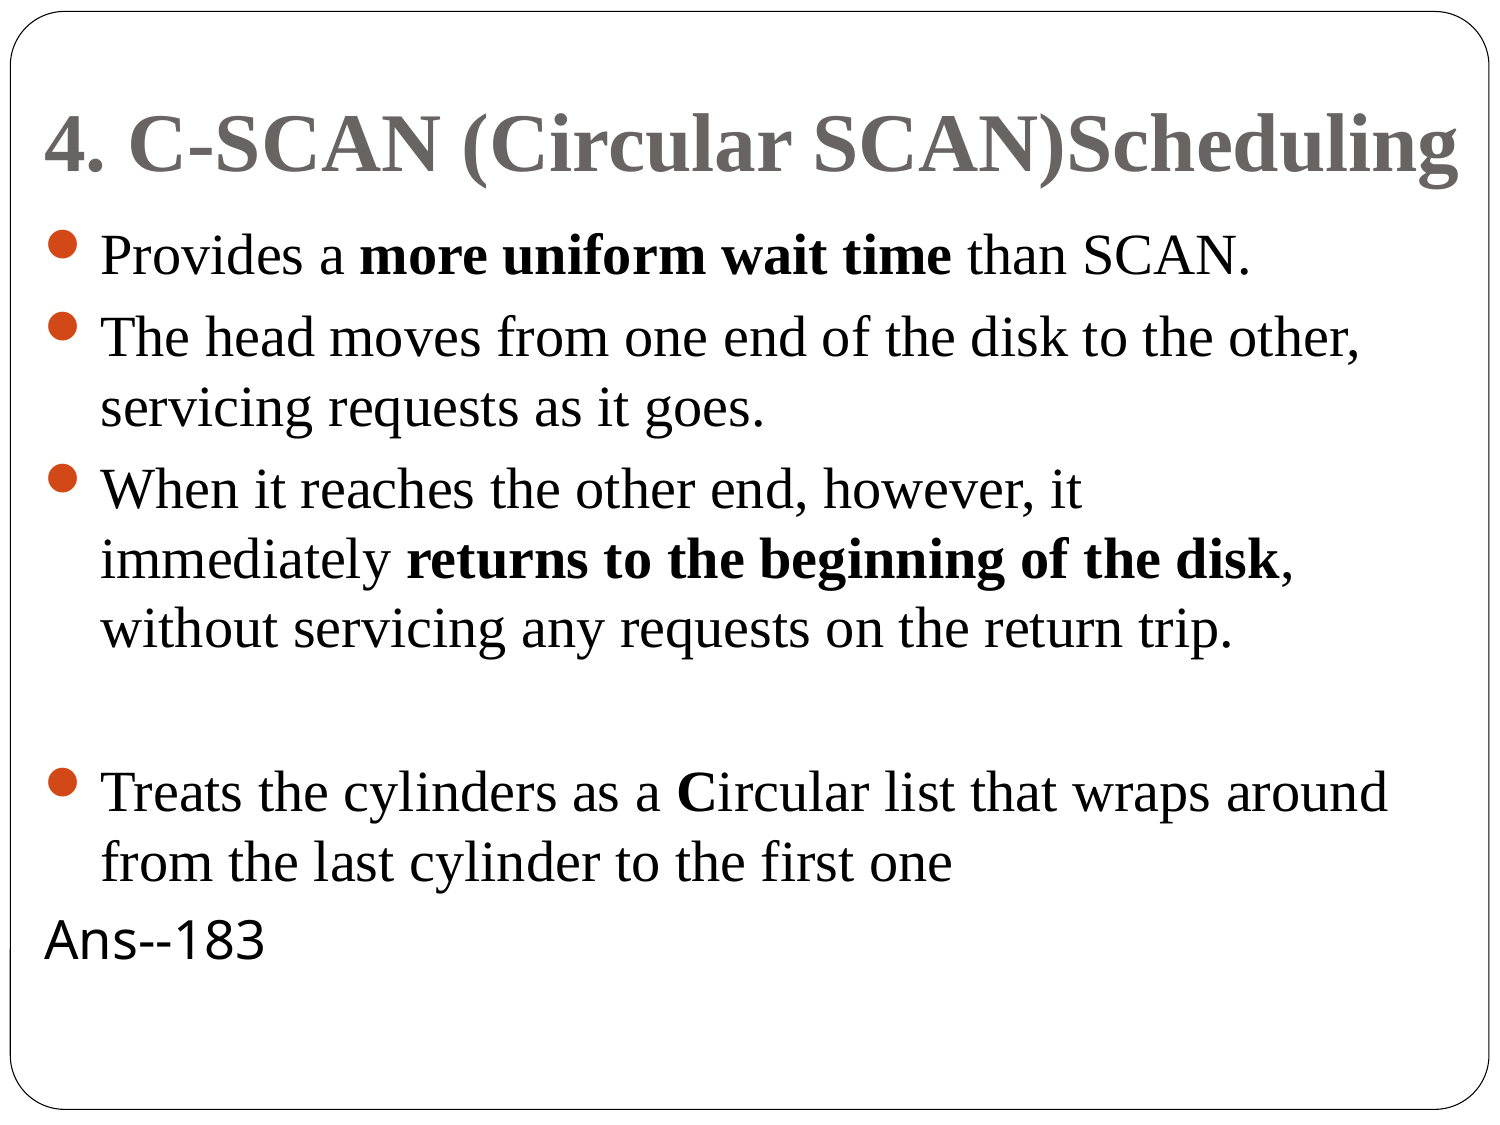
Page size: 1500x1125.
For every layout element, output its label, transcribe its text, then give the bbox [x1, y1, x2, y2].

list Provides a more uniform wait time than SCAN. The head moves from one end of the disk to the other, servicing requests as it goes. When it reaches the other end, however, it immediately returns to the beginning of the disk, without servicing any requests on the return trip. Treats the cylinders as a Circular list that wraps around from the last cylinder to the first one Ans--183 [29, 208, 1471, 1047]
title 4. C-SCAN (Circular SCAN)Scheduling [29, 30, 1500, 303]
